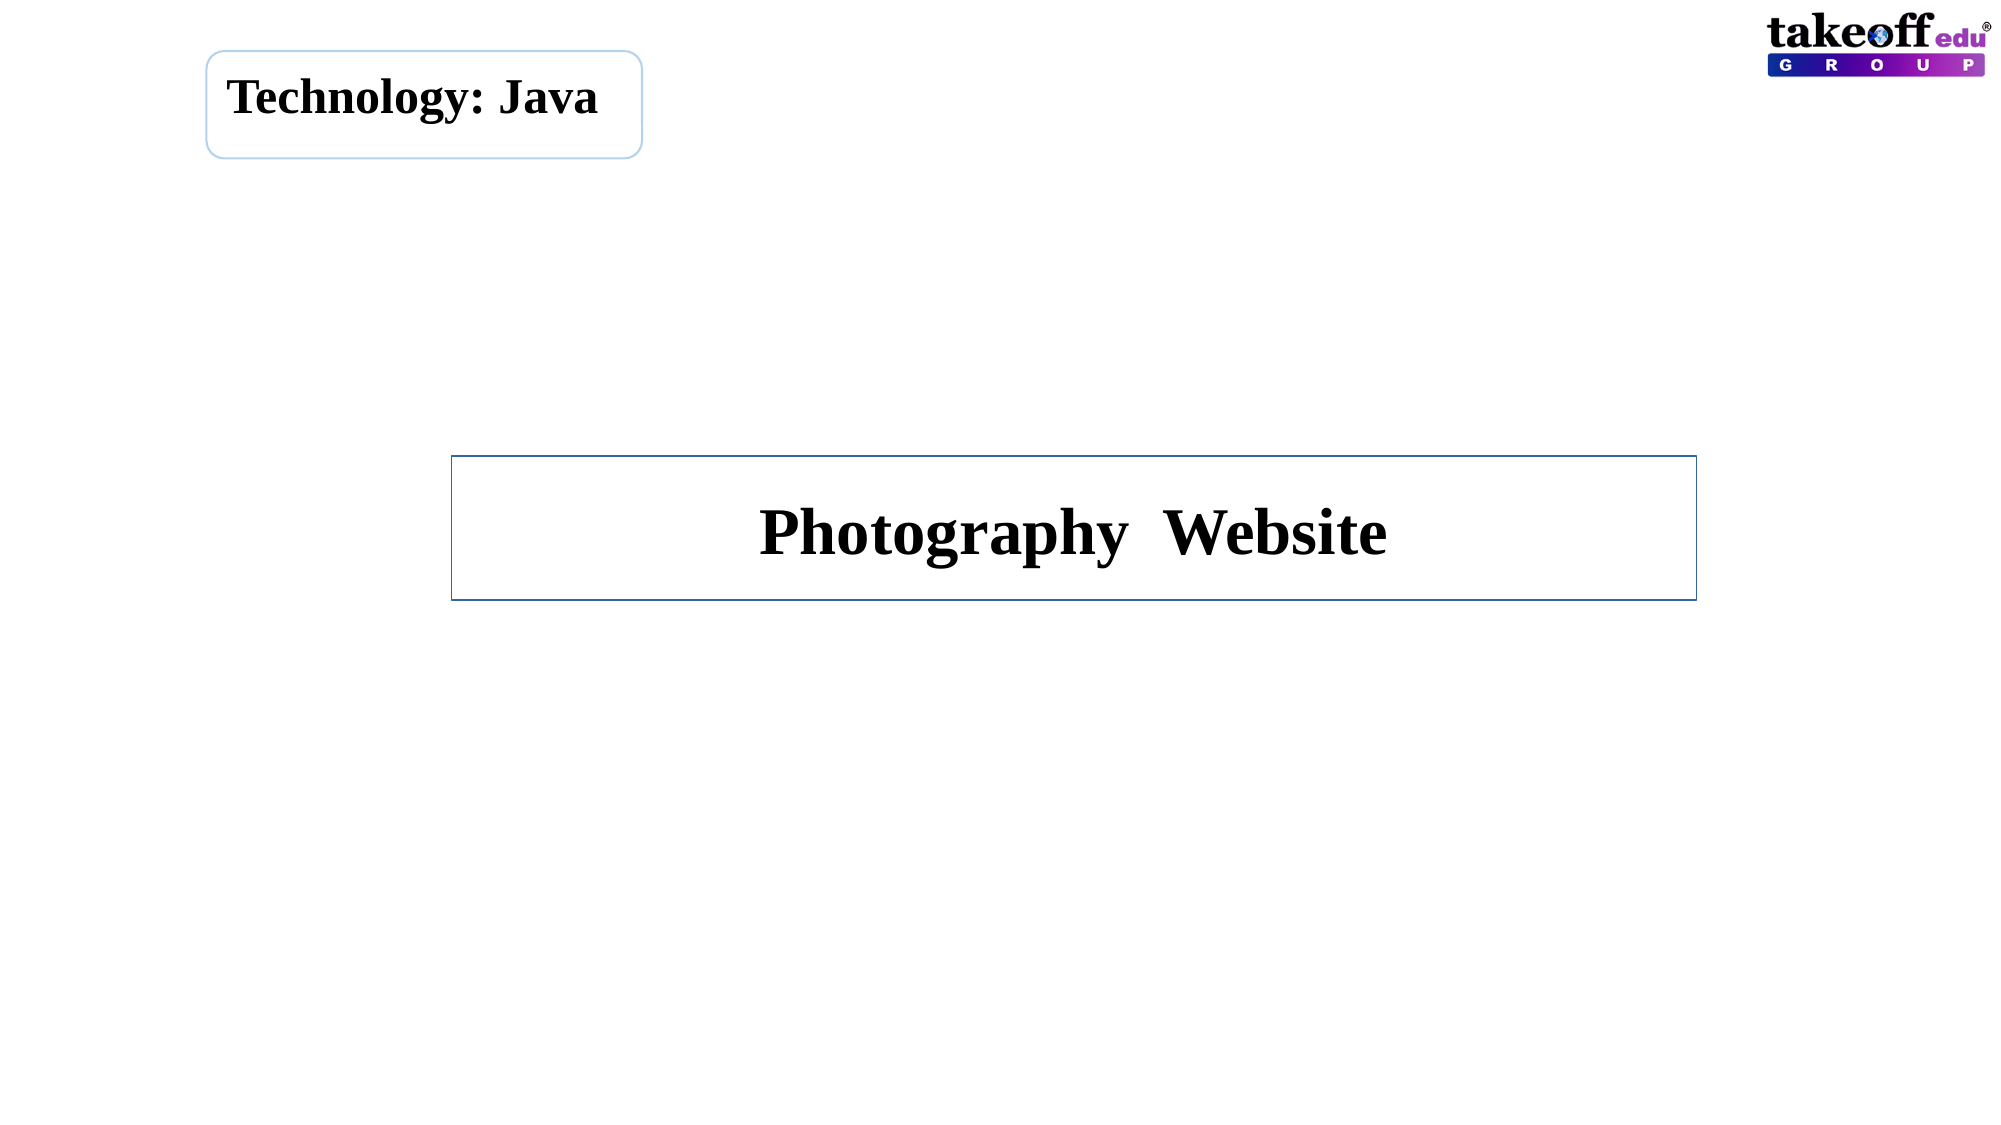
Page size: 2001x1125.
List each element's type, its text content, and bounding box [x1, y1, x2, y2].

text_box [451, 312, 1765, 600]
text_box Photography Website [451, 456, 1697, 600]
picture [1764, 8, 1994, 86]
text_box Technology: Java [205, 49, 644, 160]
